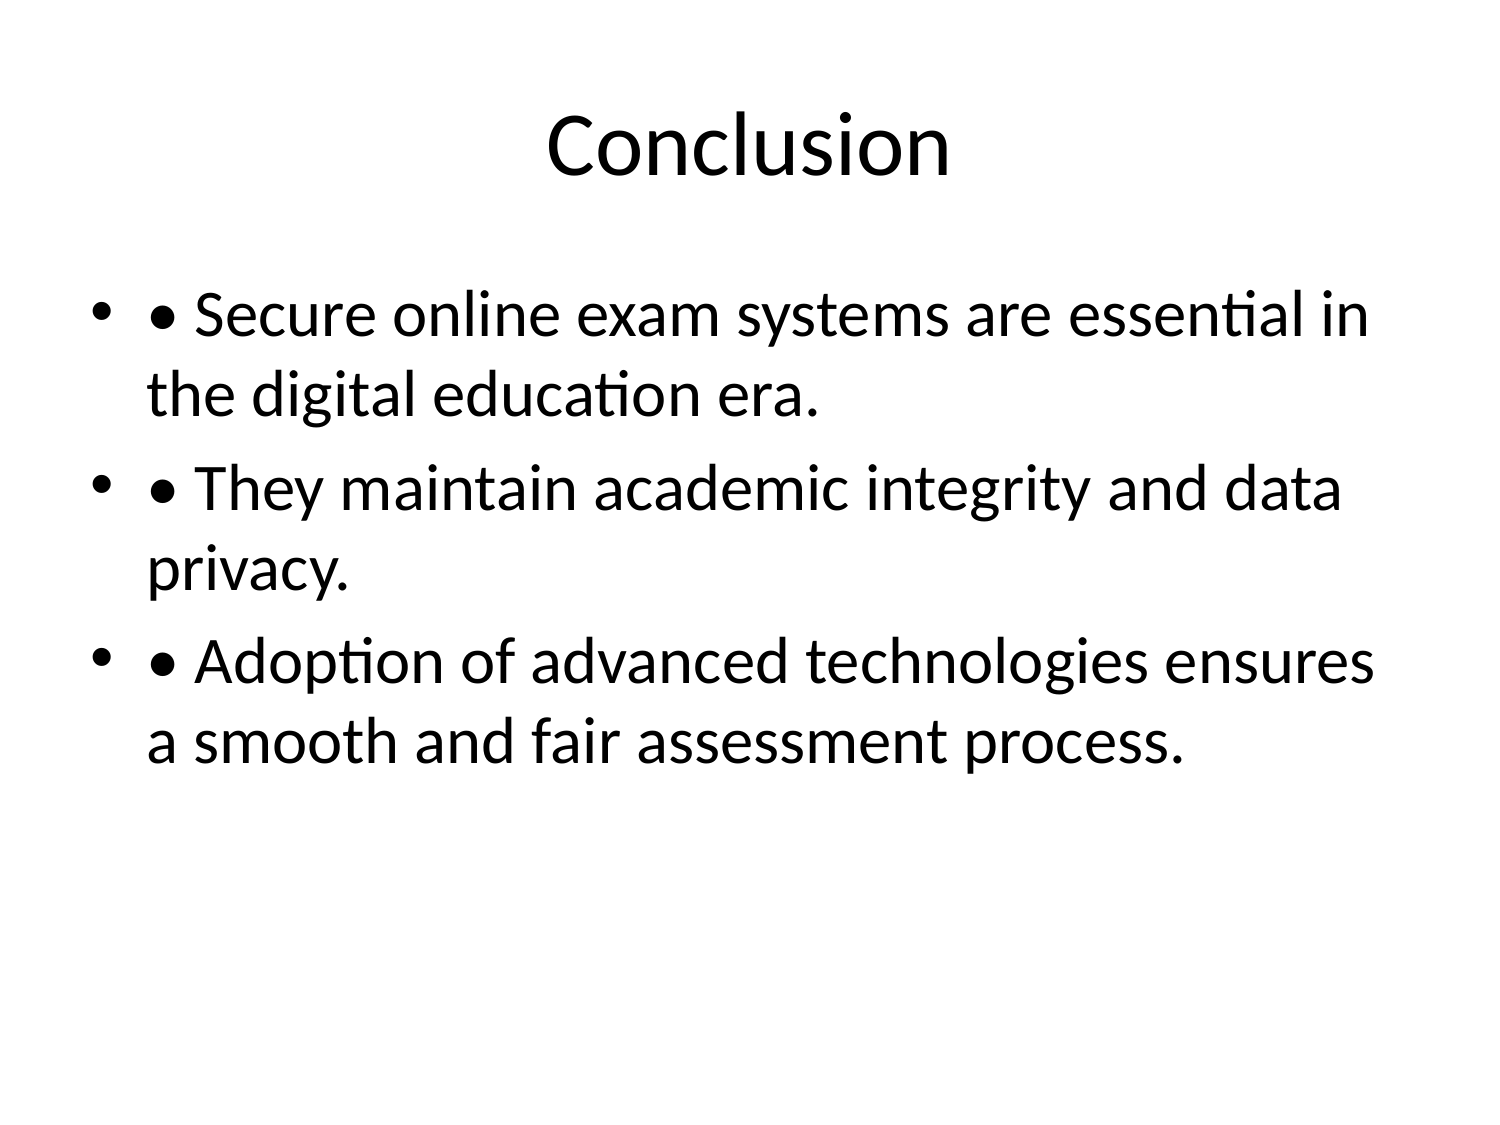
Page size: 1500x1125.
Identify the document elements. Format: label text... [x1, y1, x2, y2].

list • Secure online exam systems are essential in the digital education era. • They maintain academic integrity and data privacy. • Adoption of advanced technologies ensures a smooth and fair assessment process. [75, 262, 1425, 1005]
title Conclusion [75, 45, 1425, 233]
